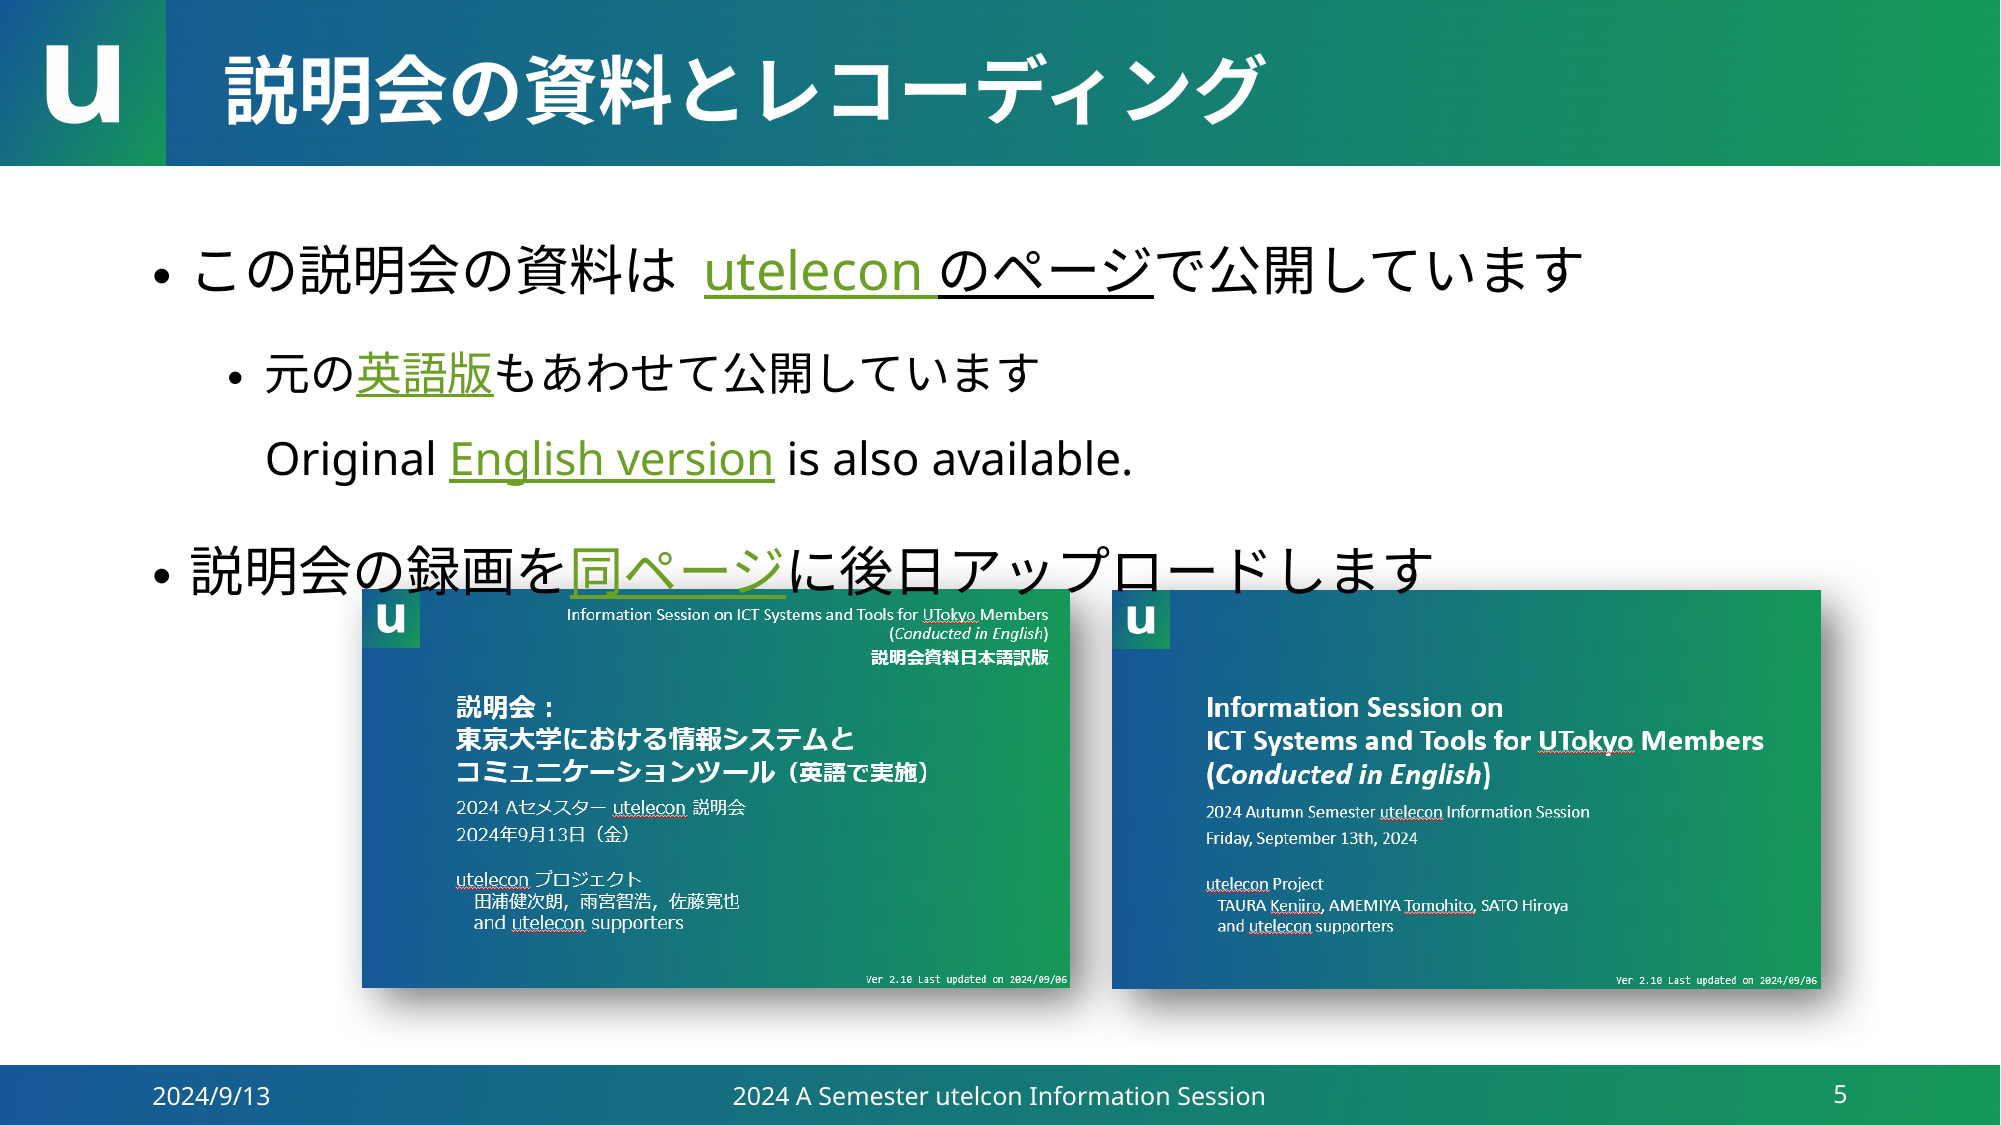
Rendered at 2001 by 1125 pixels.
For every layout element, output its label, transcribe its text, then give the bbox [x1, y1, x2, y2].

footer 2024 A Semester utelcon Information Session [662, 1074, 1338, 1117]
slide_number 5 [1412, 1074, 1863, 1117]
picture [0, 0, 2000, 166]
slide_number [137, 1074, 588, 1117]
picture [362, 589, 1071, 988]
picture [0, 1065, 2000, 1125]
title 説明会の資料とレコーディング [208, 35, 1863, 154]
list この説明会の資料は utelecon のページで公開しています 元の英語版もあわせて公開しています Original English version is also available. 説明会の録画を同ページに後日アップロードします [137, 205, 2000, 1055]
picture [1112, 589, 1822, 990]
